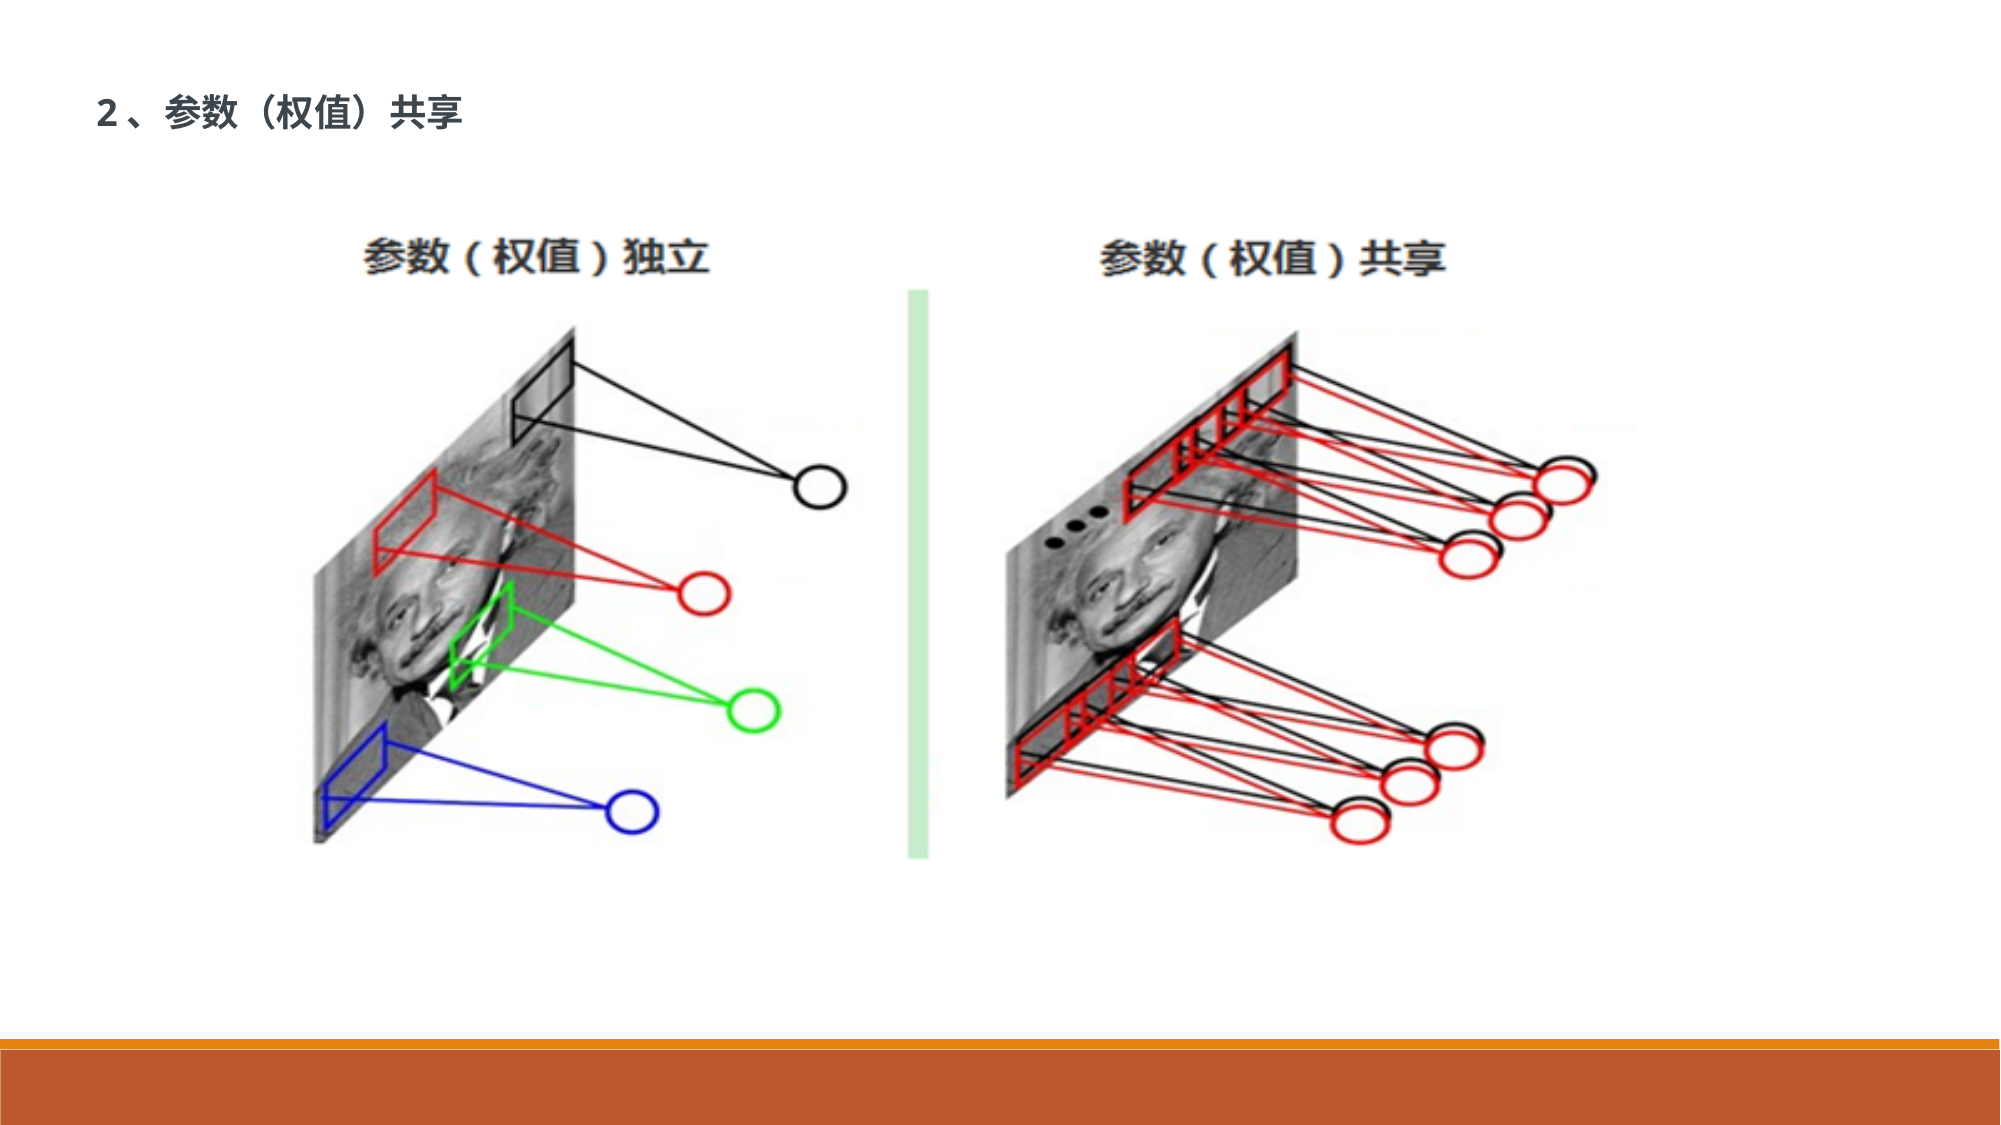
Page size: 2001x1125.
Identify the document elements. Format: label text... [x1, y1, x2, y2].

text_box 2、参数（权值）共享 [81, 81, 1082, 141]
picture [253, 208, 1641, 991]
